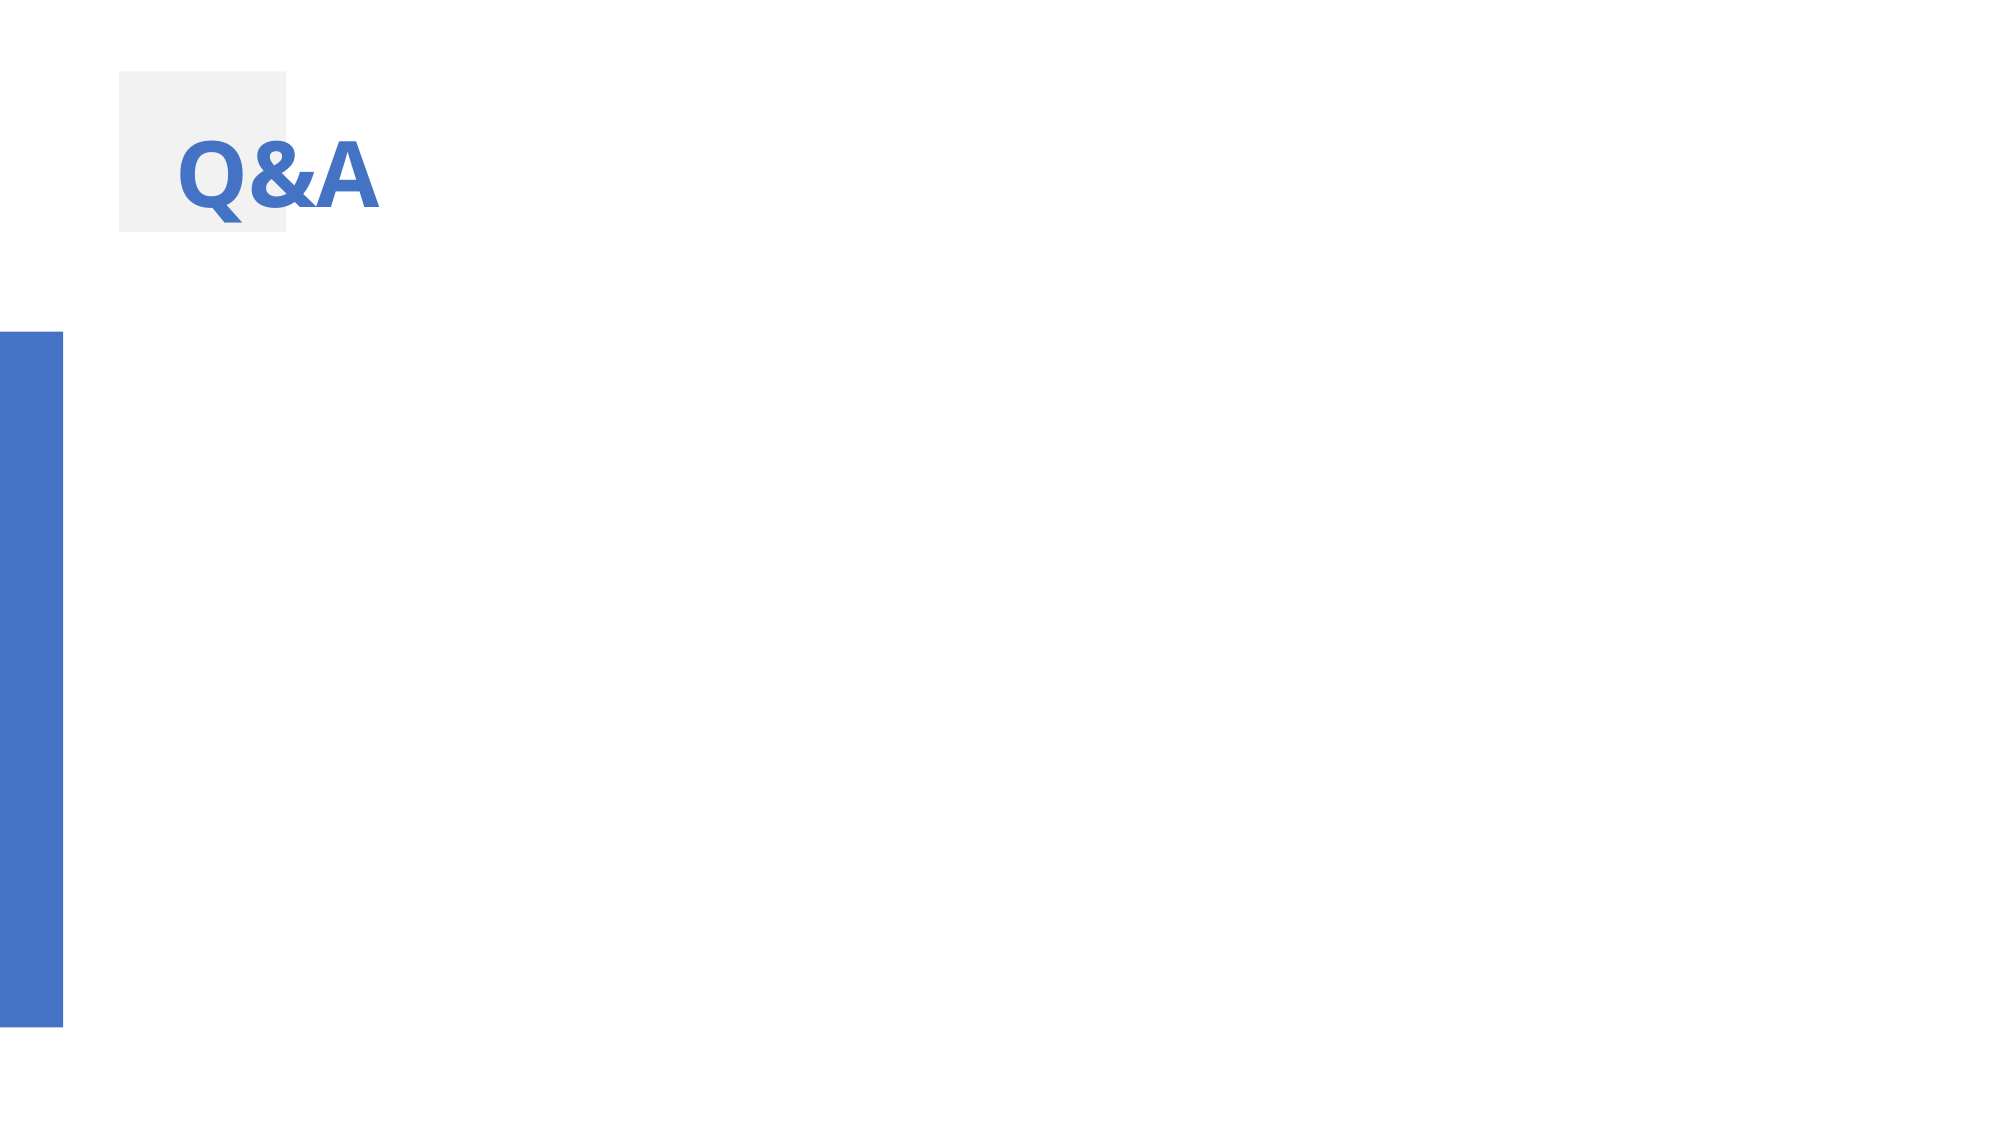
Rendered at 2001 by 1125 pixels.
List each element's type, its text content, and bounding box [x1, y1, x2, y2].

text_box Q&A [160, 108, 1319, 233]
text_box [118, 70, 287, 233]
text_box [0, 331, 64, 1028]
